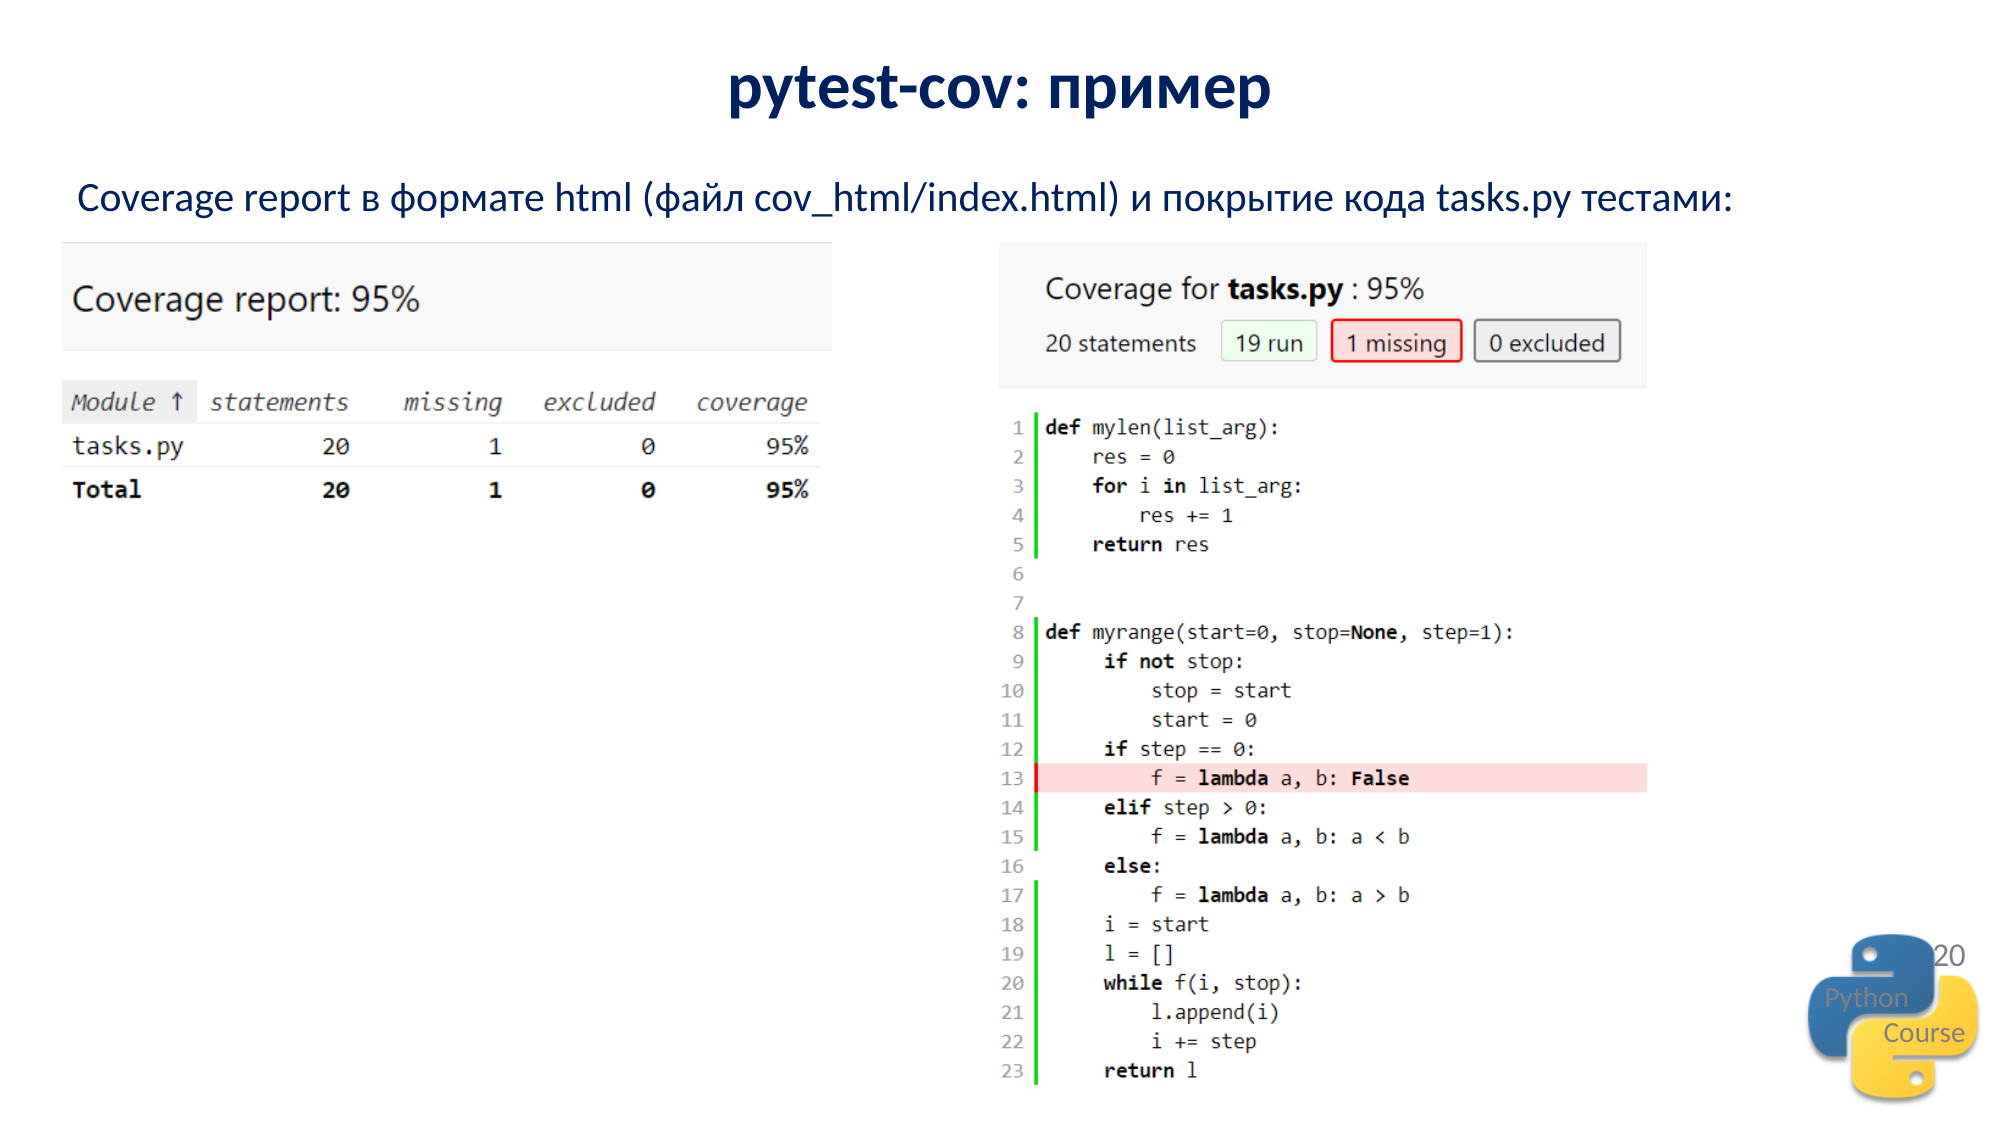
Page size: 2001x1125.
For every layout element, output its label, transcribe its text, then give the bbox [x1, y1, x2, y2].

text_box Сoverage report в формате html (файл cov_html/index.html) и покрытие кода tasks.py тестами: [62, 162, 1936, 1097]
picture [1801, 932, 1985, 1110]
title pytest-cov: пример [0, 34, 2000, 149]
picture [62, 242, 832, 520]
picture [999, 242, 1647, 1091]
picture [1936, 947, 1944, 961]
